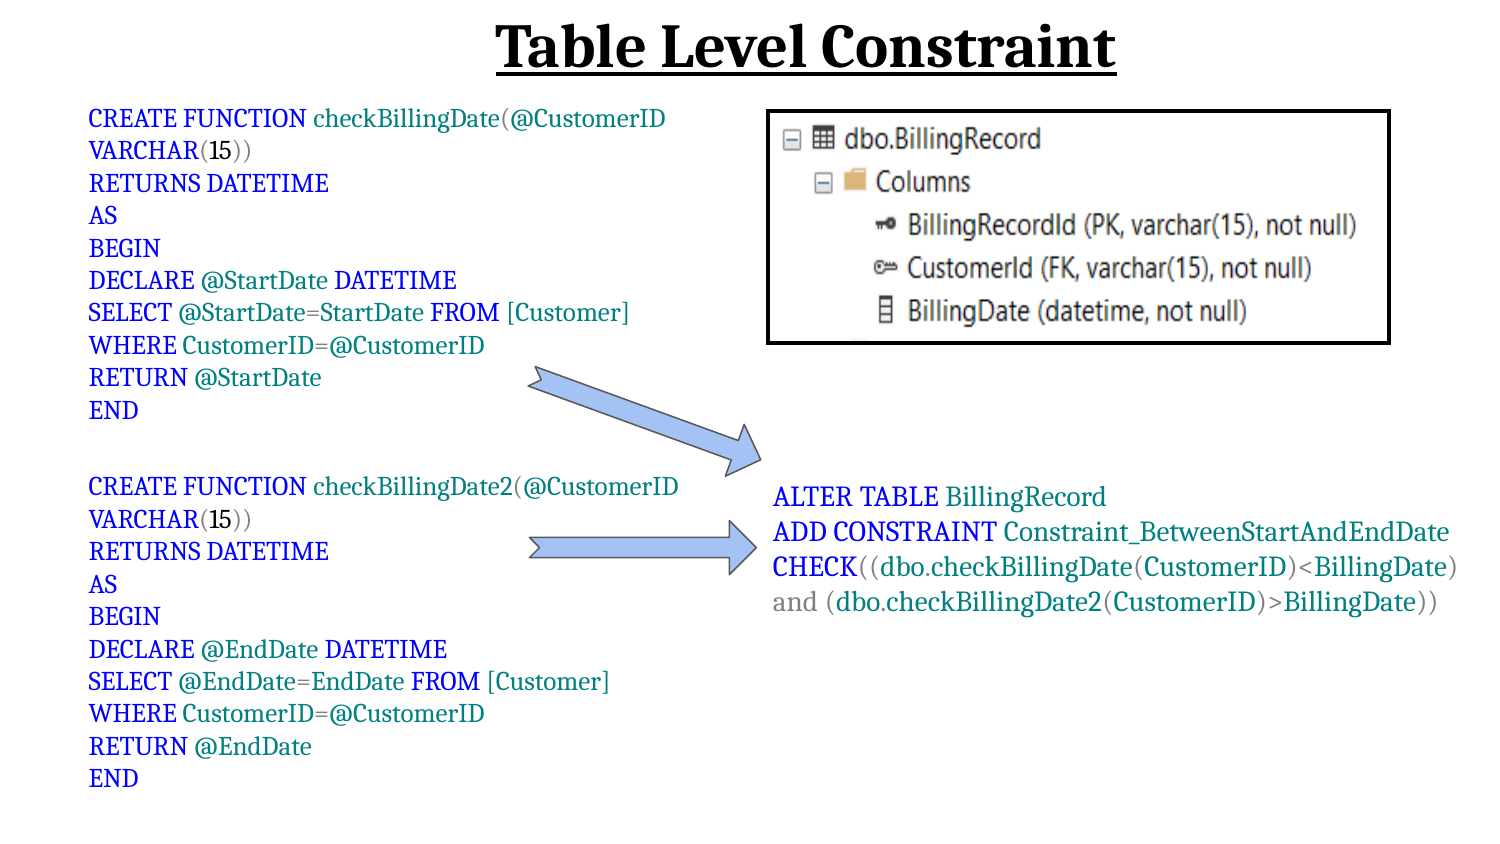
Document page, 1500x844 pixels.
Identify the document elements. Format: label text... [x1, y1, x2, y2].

text_box [529, 520, 757, 575]
text_box CREATE FUNCTION checkBillingDate(@CustomerID VARCHAR(15)) RETURNS DATETIME AS BEGIN DECLARE @StartDate DATETIME SELECT @StartDate=StartDate FROM [Customer] WHERE CustomerID=@CustomerID RETURN @StartDate END [73, 92, 824, 433]
picture [770, 112, 1387, 341]
text_box ALTER TABLE BillingRecord ADD CONSTRAINT Constraint_BetweenStartAndEndDate CHECK((dbo.checkBillingDate(CustomerID)<BillingDate) and (dbo.checkBillingDate2(CustomerID)>BillingDate)) [758, 469, 1500, 625]
text_box CREATE FUNCTION checkBillingDate2(@CustomerID VARCHAR(15)) RETURNS DATETIME AS BEGIN DECLARE @EndDate DATETIME SELECT @EndDate=EndDate FROM [Customer] WHERE CustomerID=@CustomerID RETURN @EndDate END [73, 461, 824, 801]
text_box [528, 366, 761, 477]
text_box Table Level Constraint [481, 0, 1132, 88]
